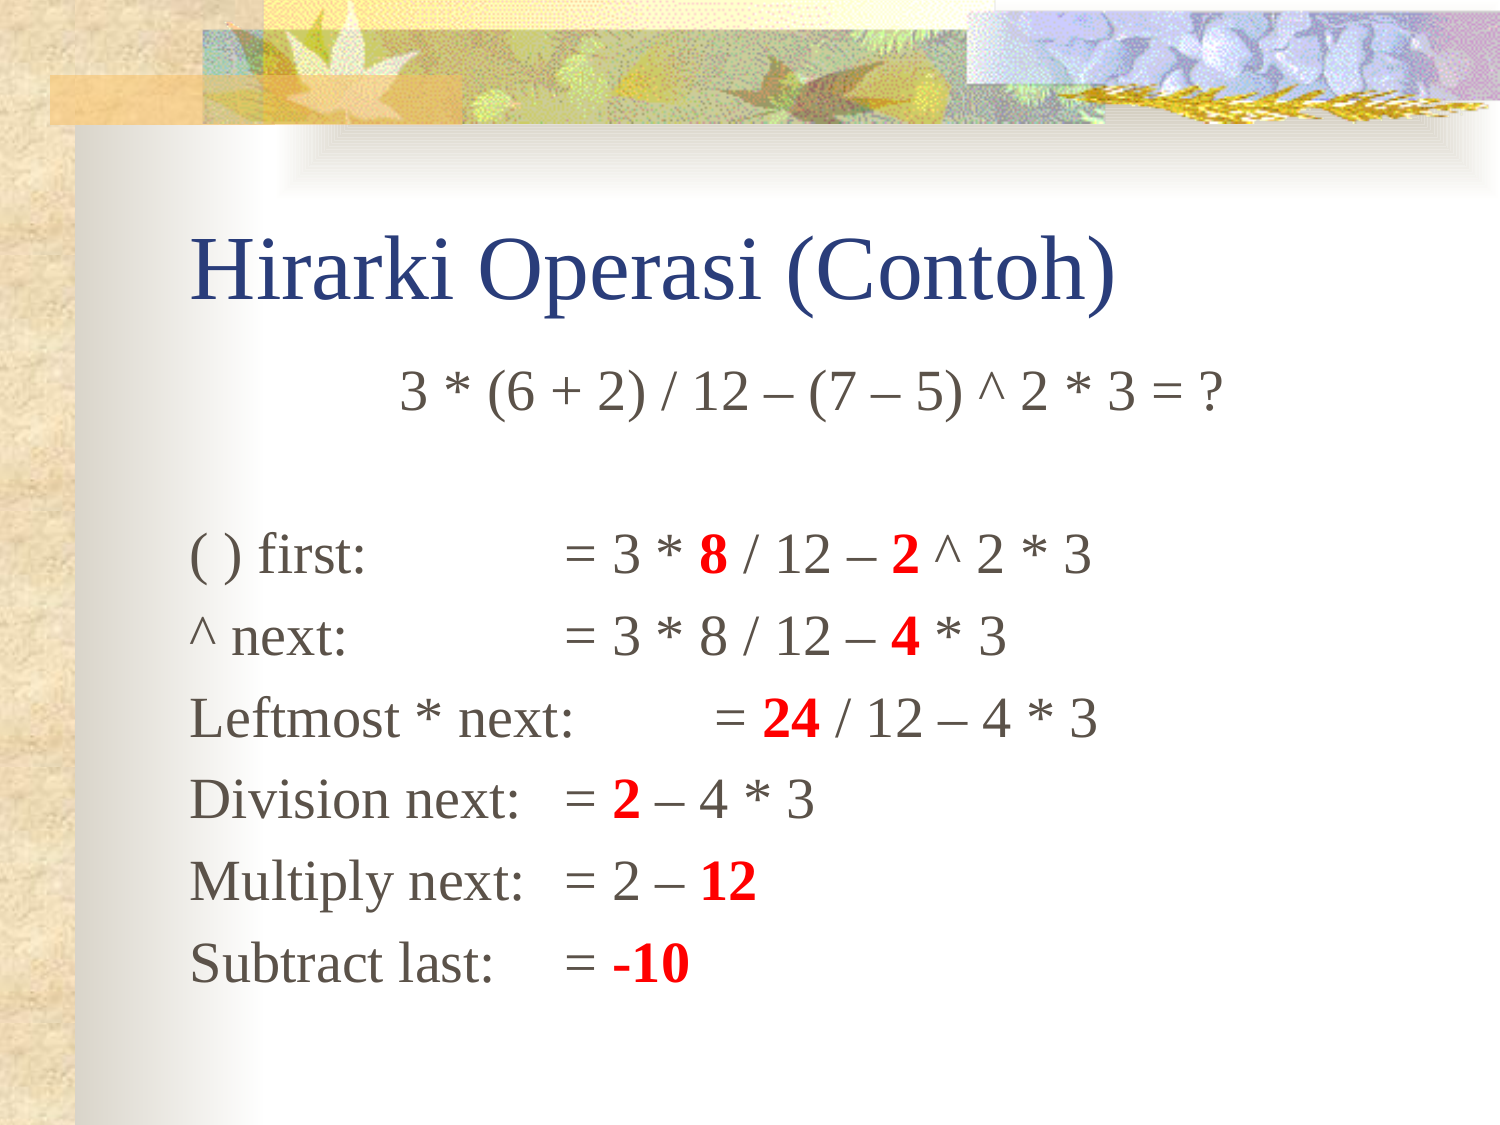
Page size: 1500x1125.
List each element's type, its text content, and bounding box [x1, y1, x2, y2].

list 3 * (6 + 2) / 12 – (7 – 5) ^ 2 * 3 = ? ( ) first: = 3 * 8 / 12 – 2 ^ 2 * 3 ^ next: = 3 * 8 / 12 – 4 * 3 Leftmost * next: = 24 / 12 – 4 * 3 Division next: = 2 – 4 * 3 Multiply next: = 2 – 12 Subtract last: = -10 [174, 344, 1451, 1020]
title Hirarki Operasi (Contoh) [174, 137, 1451, 326]
picture [0, 0, 1500, 1125]
